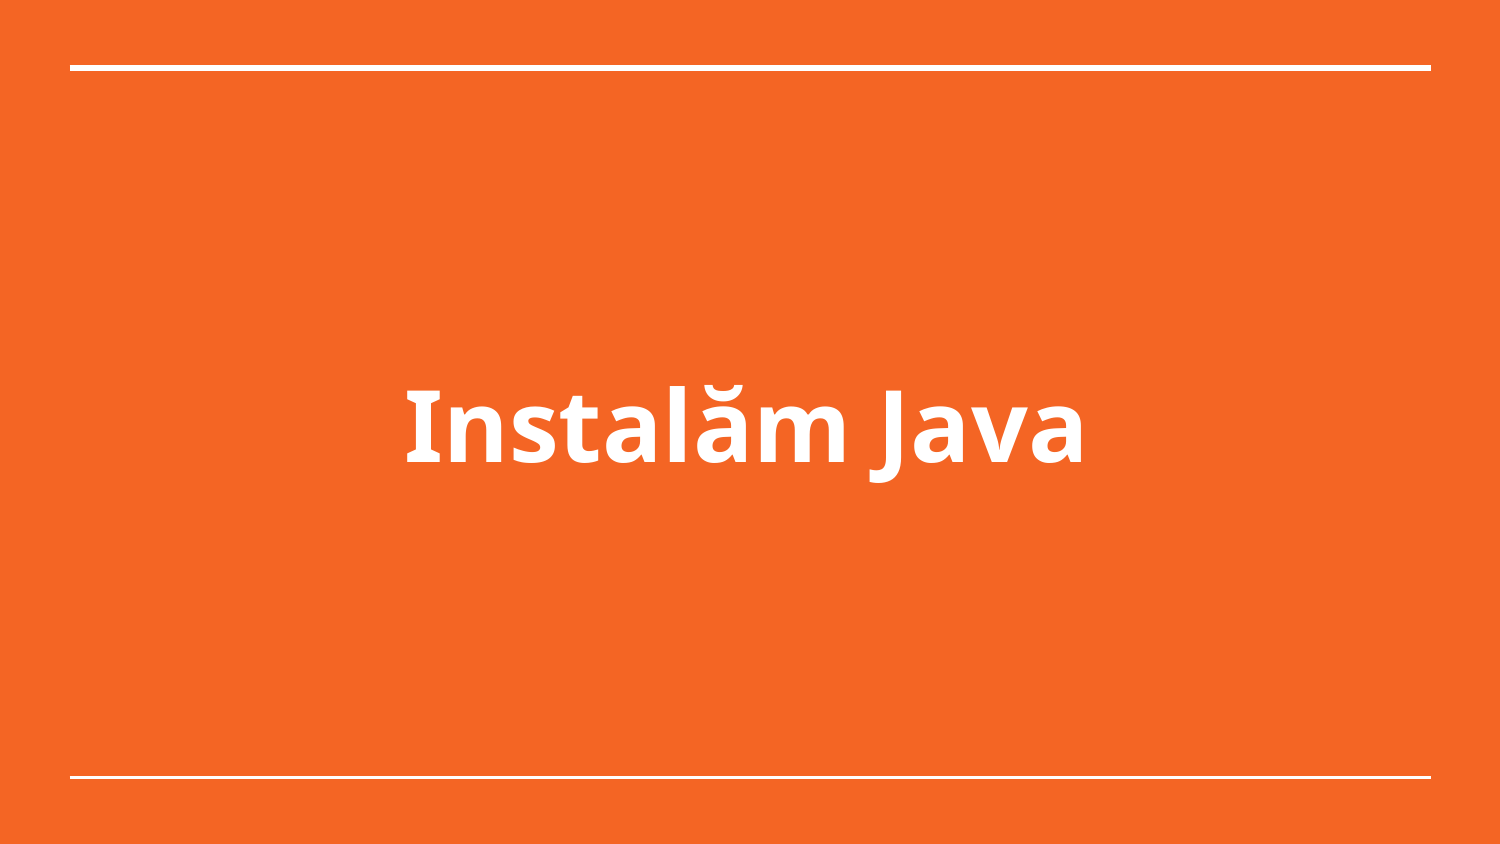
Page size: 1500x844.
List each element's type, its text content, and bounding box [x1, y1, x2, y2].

title Instalăm Java [66, 296, 1428, 550]
